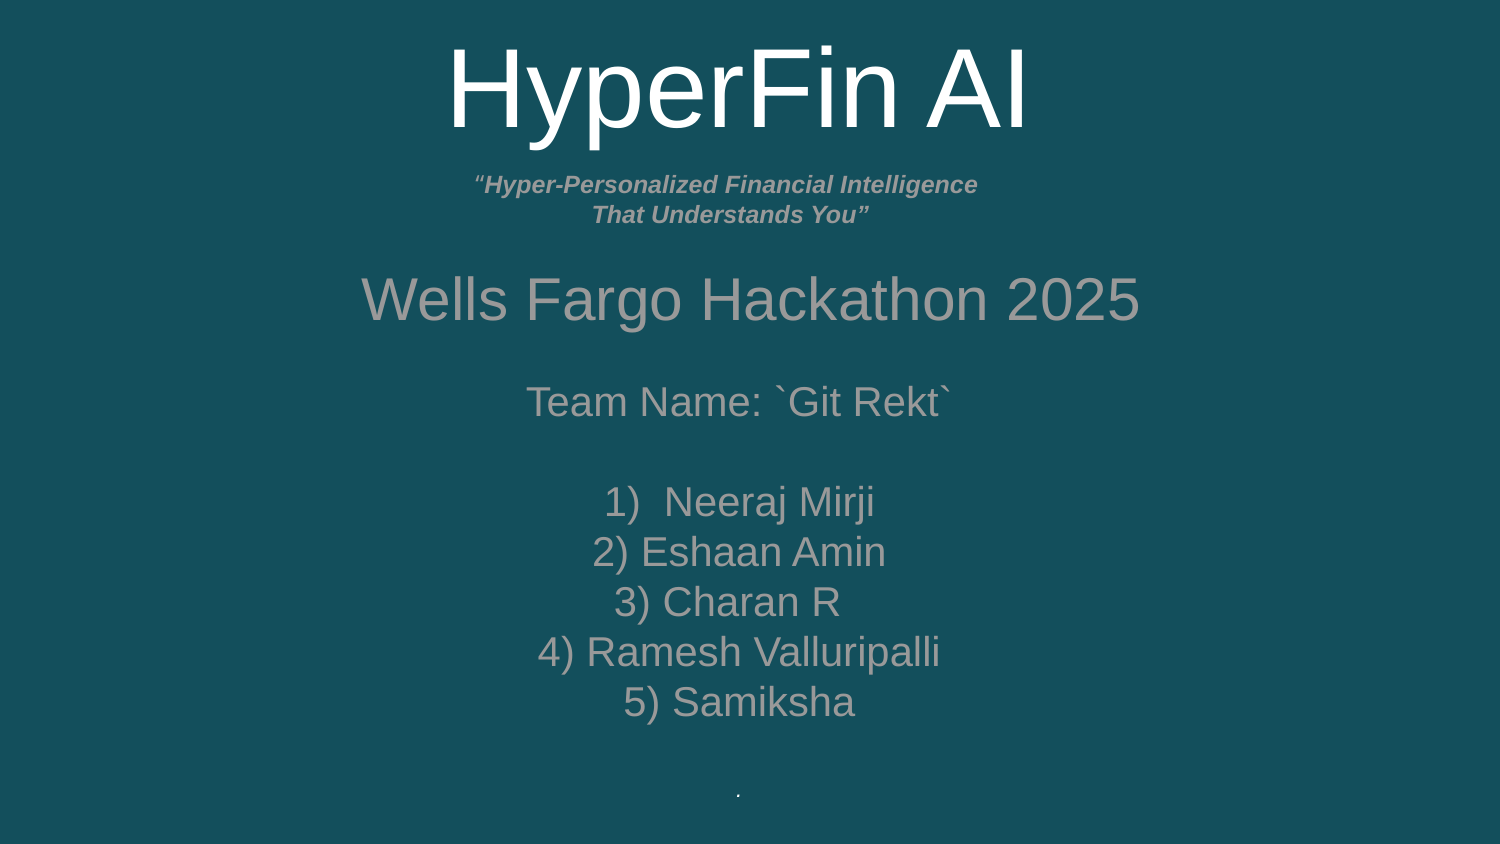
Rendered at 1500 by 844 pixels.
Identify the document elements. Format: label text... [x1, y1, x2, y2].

title HyperFin AI [306, 0, 1173, 129]
subtitle Team Name: `Git Rekt` 1) Neeraj Mirji 2) Eshaan Amin 3) Charan R 4) Ramesh Valluripalli 5) Samiksha . [95, 359, 1384, 771]
subtitle Wells Fargo Hackathon 2025 [120, 245, 1384, 359]
subtitle “Hyper-Personalized Financial Intelligence That Understands You” [202, 153, 1259, 229]
